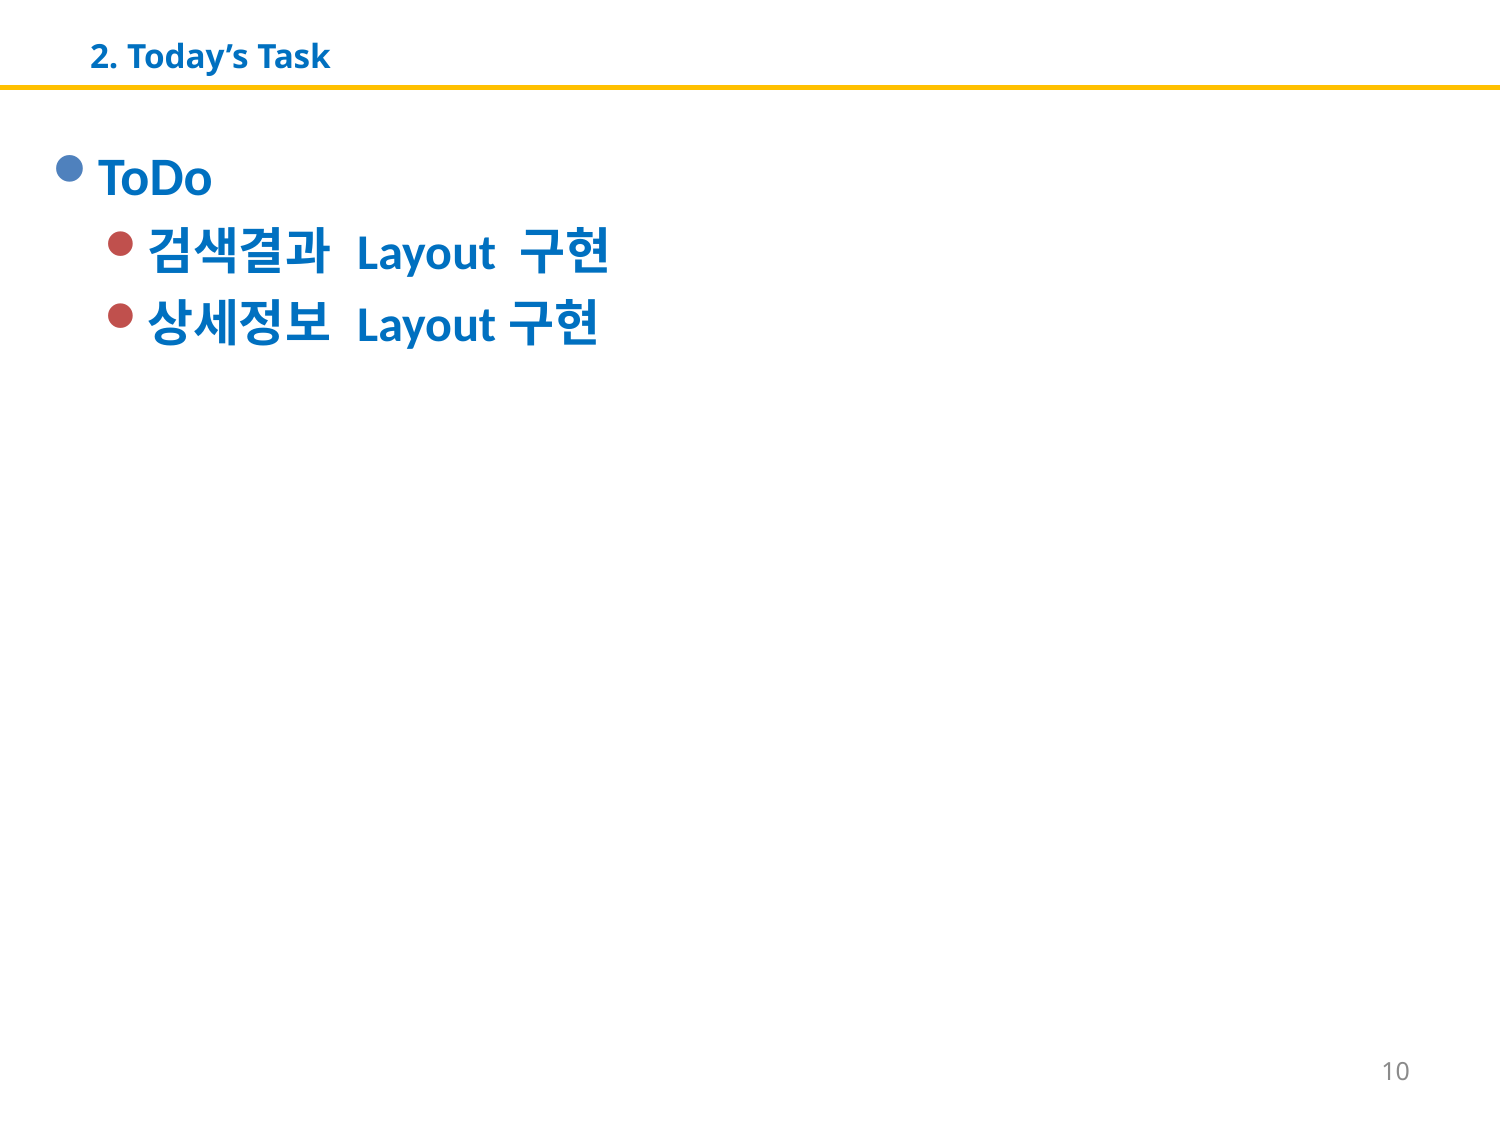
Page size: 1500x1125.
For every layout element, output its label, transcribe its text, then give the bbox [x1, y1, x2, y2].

title 2. Today’s Task [75, 19, 1425, 91]
slide_number 10 [1074, 1060, 1425, 1103]
text_box ToDo 검색결과 Layout 구현 상세정보 Layout구현 [37, 134, 1463, 1060]
